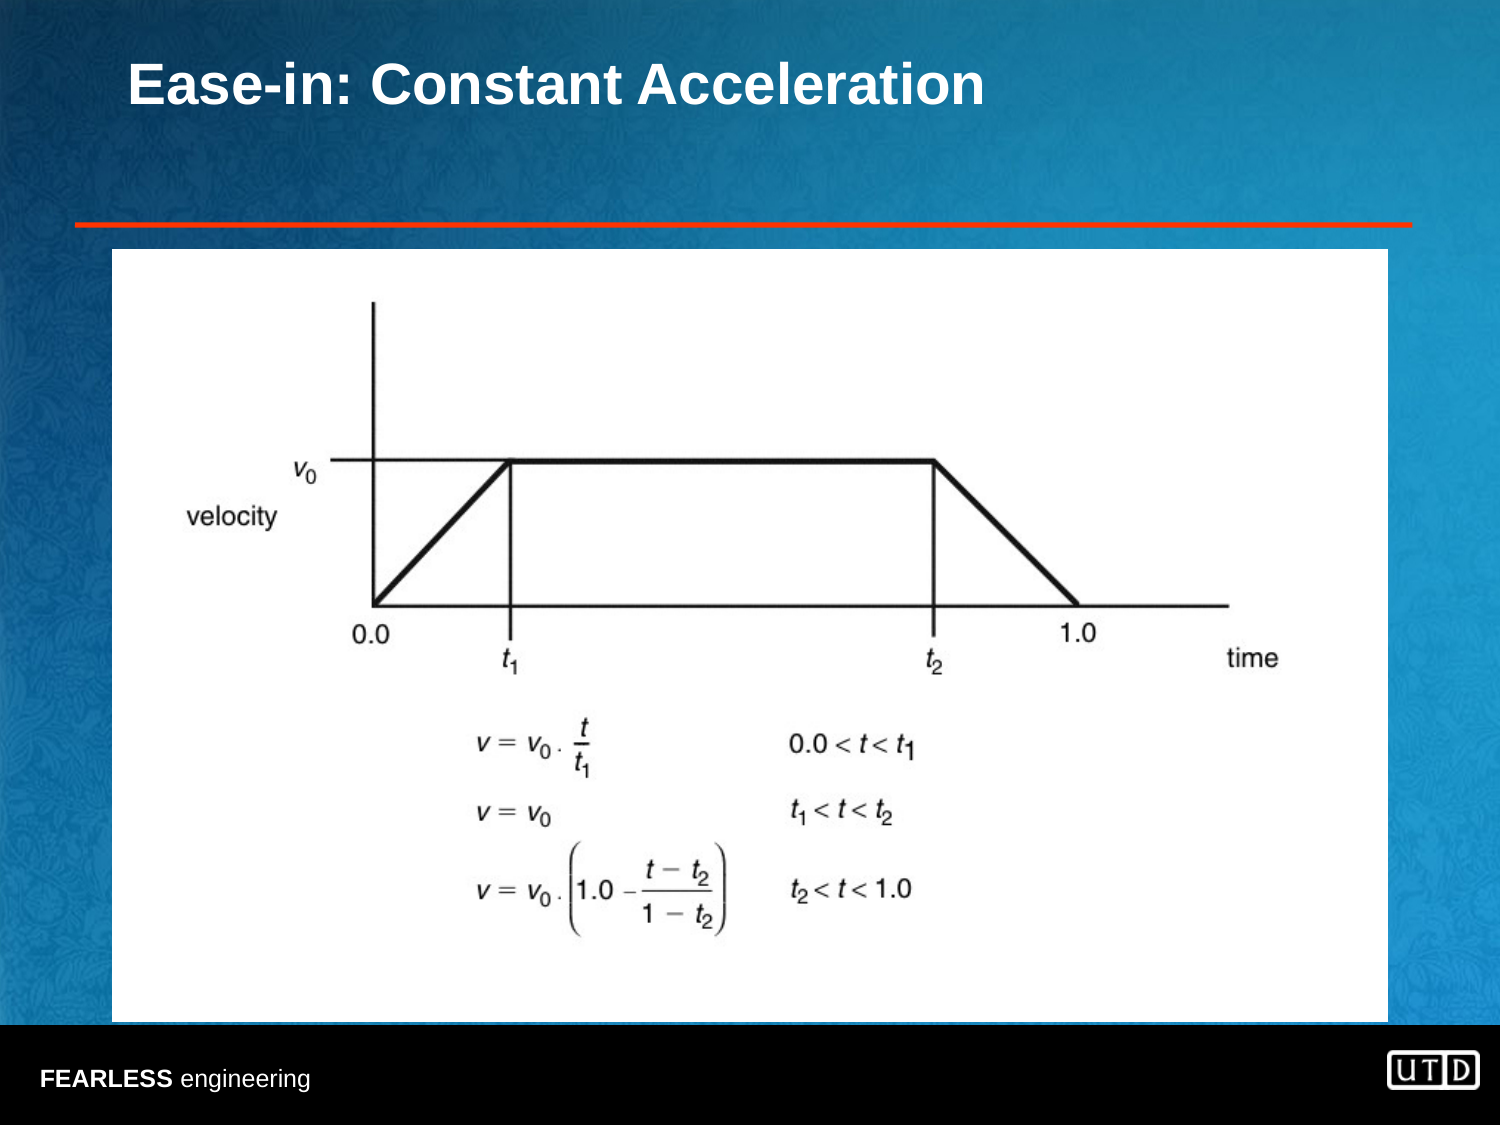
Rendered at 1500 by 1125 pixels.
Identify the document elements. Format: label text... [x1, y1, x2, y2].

picture [1387, 1049, 1480, 1090]
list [112, 249, 1388, 1022]
title Ease-in: Constant Acceleration [112, 24, 1388, 138]
picture [0, 0, 1500, 1025]
picture [107, 934, 112, 945]
picture [39, 1020, 53, 1025]
